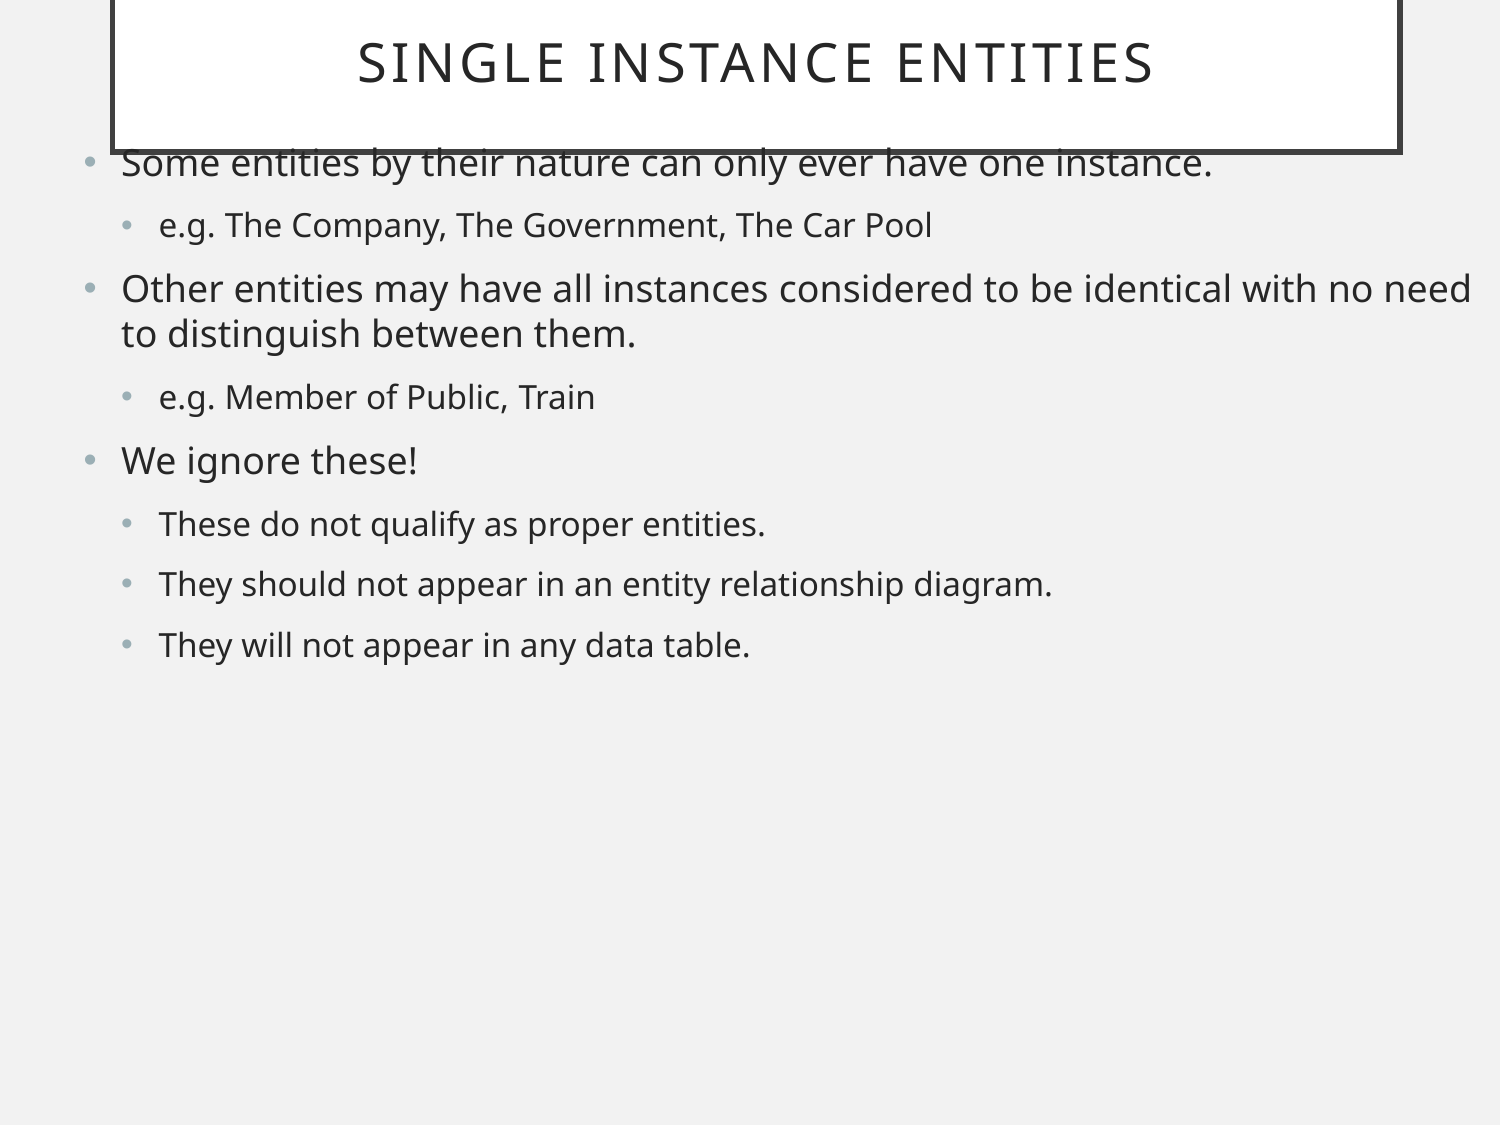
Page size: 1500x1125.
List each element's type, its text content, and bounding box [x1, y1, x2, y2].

title Single instance entities [110, 0, 1403, 131]
list Some entities by their nature can only ever have one instance. e.g. The Company, The Government, The Car Pool Other entities may have all instances considered to be identical with no need to distinguish between them. e.g. Member of Public, Train We ignore these! These do not qualify as proper entities. They should not appear in an entity relationship diagram. They will not appear in any data table. [68, 131, 1500, 719]
